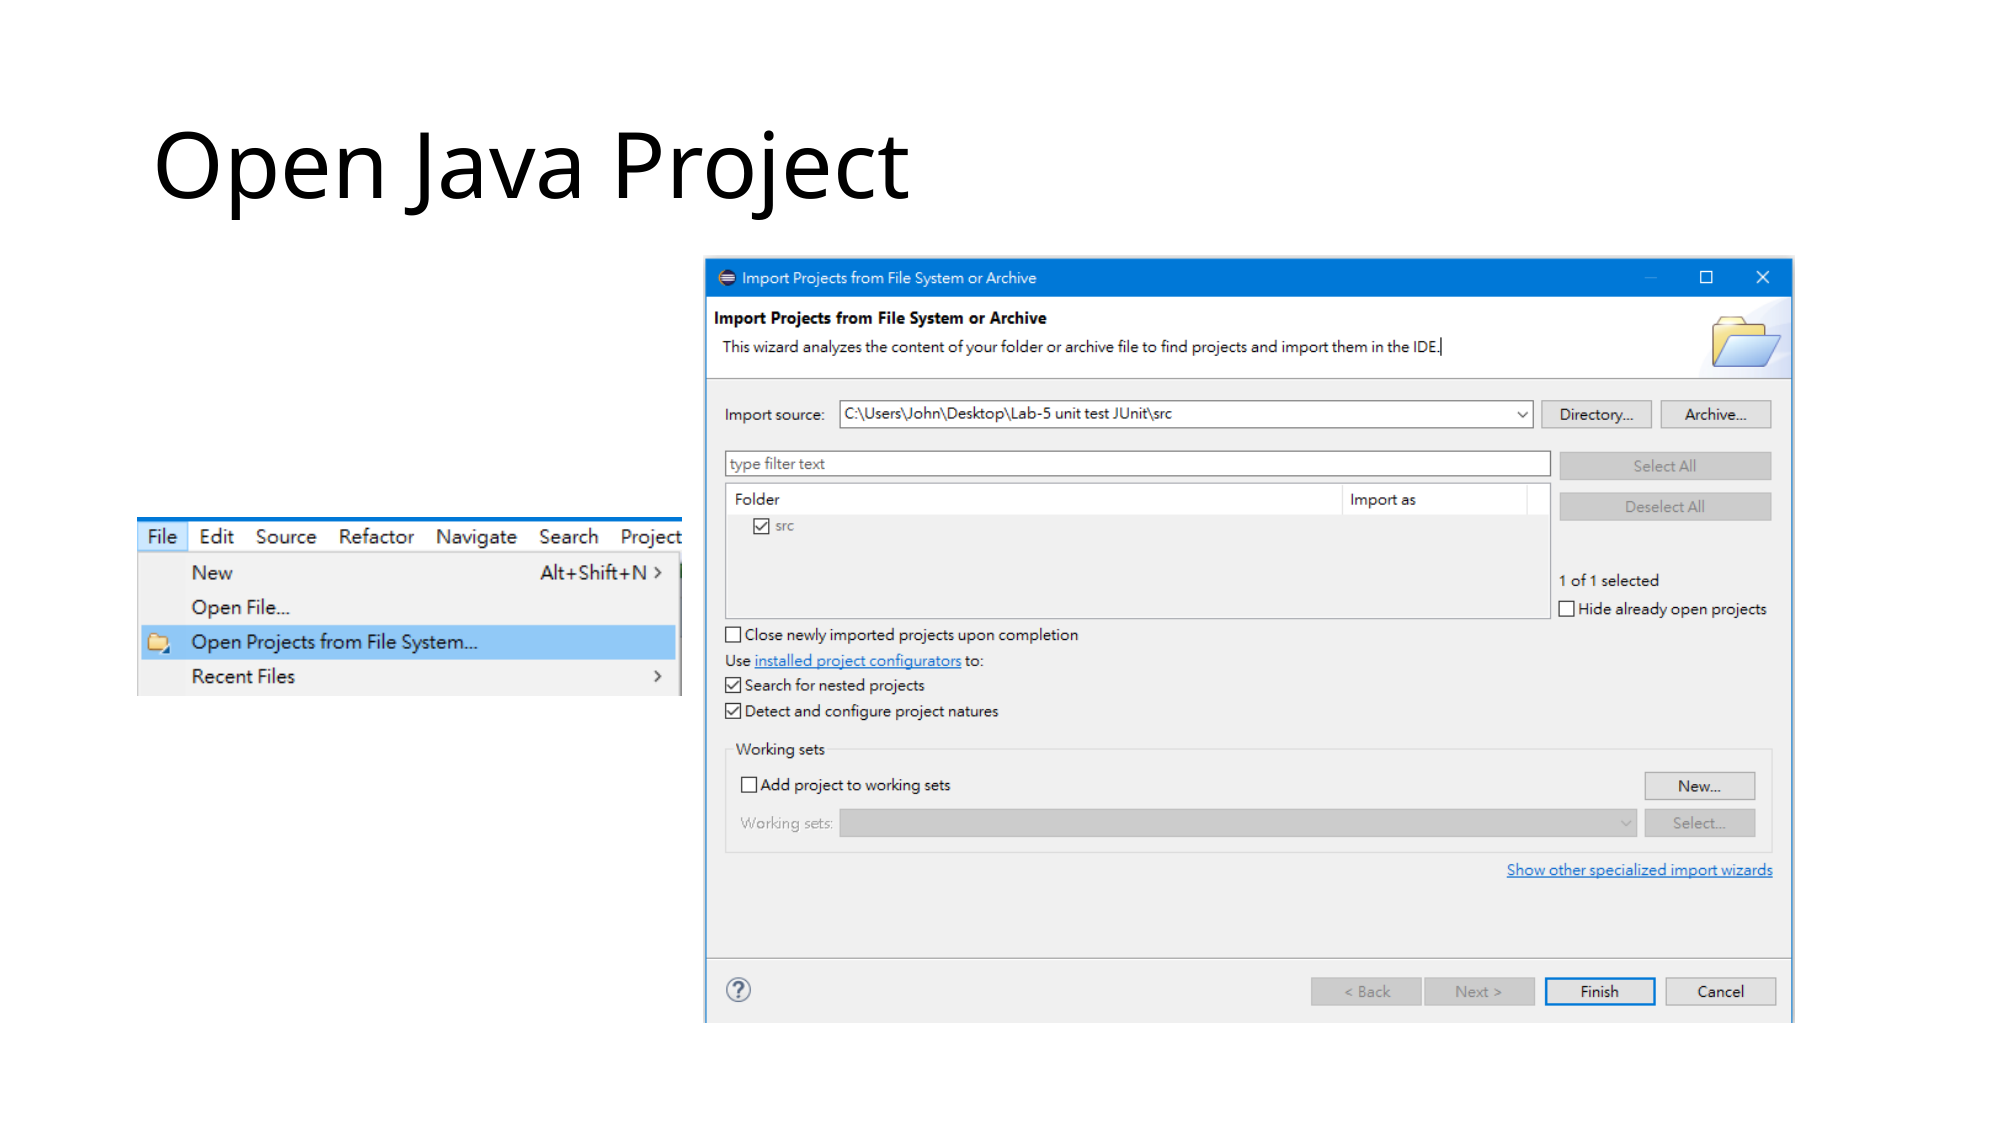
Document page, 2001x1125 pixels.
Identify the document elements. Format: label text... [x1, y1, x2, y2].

picture [137, 517, 682, 696]
picture [703, 255, 1795, 1023]
title Open Java Project [137, 59, 1863, 278]
